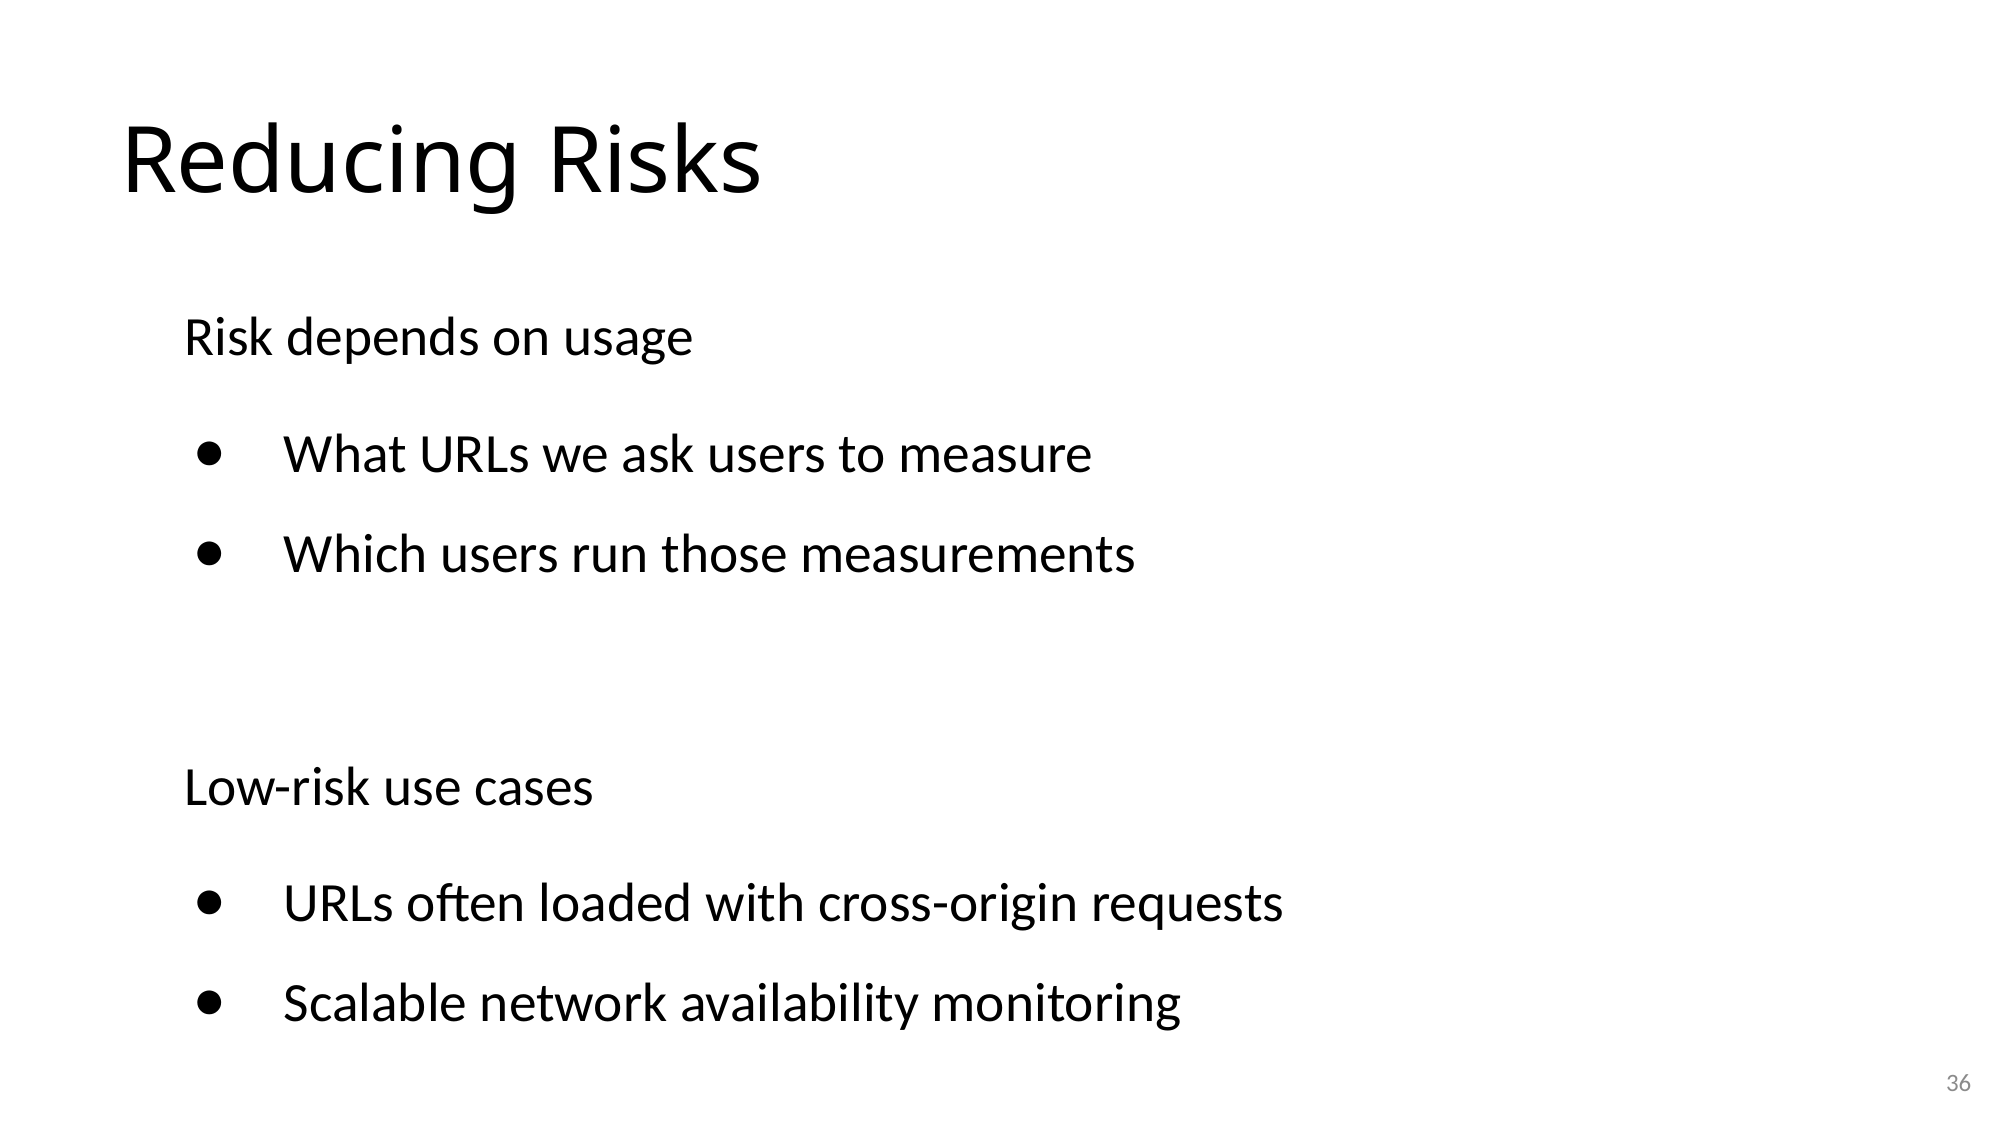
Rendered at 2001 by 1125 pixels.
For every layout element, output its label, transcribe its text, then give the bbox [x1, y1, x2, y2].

list Risk depends on usage What URLs we ask users to measure Which users run those measurements Low-risk use cases URLs often loaded with cross-origin requests Scalable network availability monitoring [164, 246, 1964, 1062]
title Reducing Risks [99, 45, 1900, 233]
slide_number 36 [1871, 1038, 1992, 1125]
